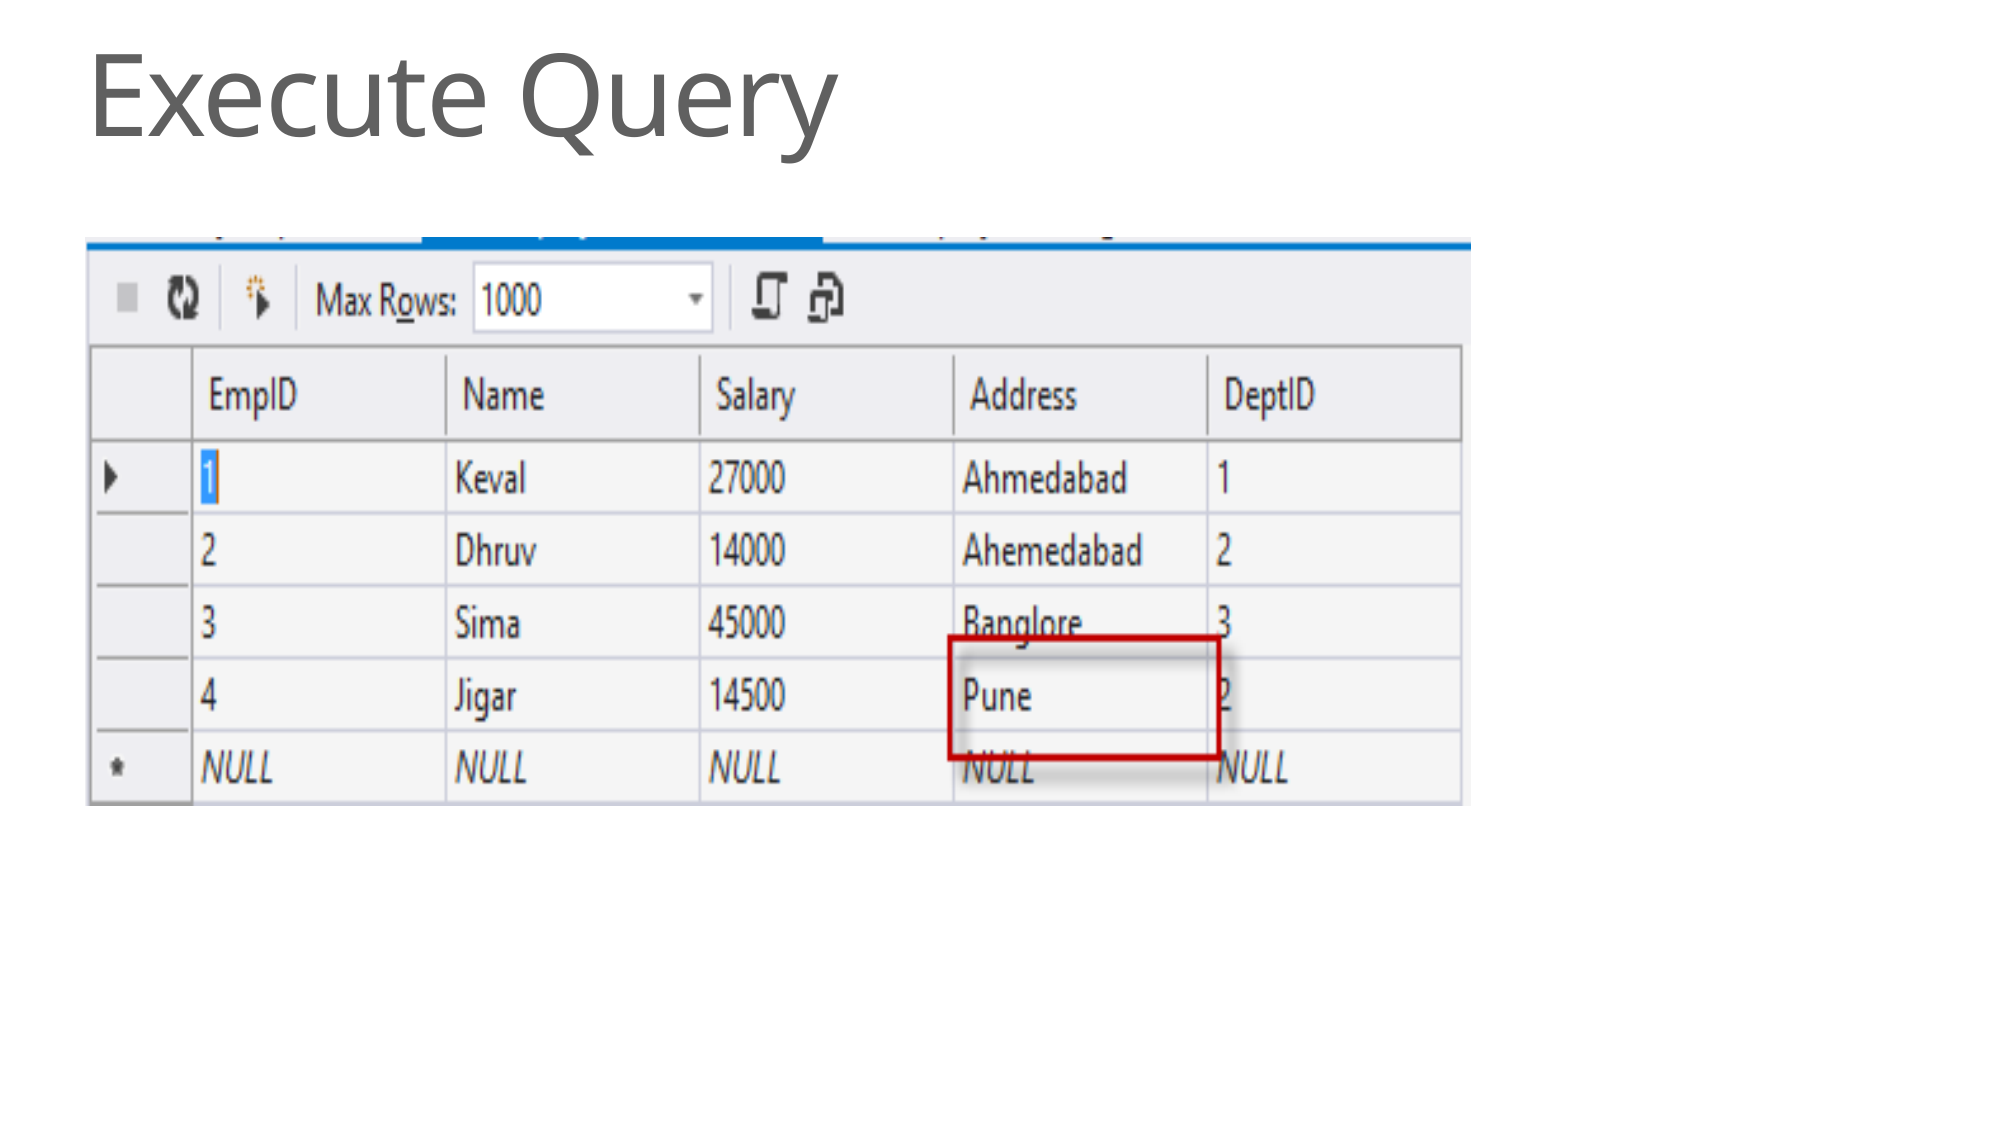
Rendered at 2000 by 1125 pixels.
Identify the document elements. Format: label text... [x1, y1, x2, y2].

picture [84, 237, 1472, 807]
title Execute Query [85, 37, 1914, 162]
